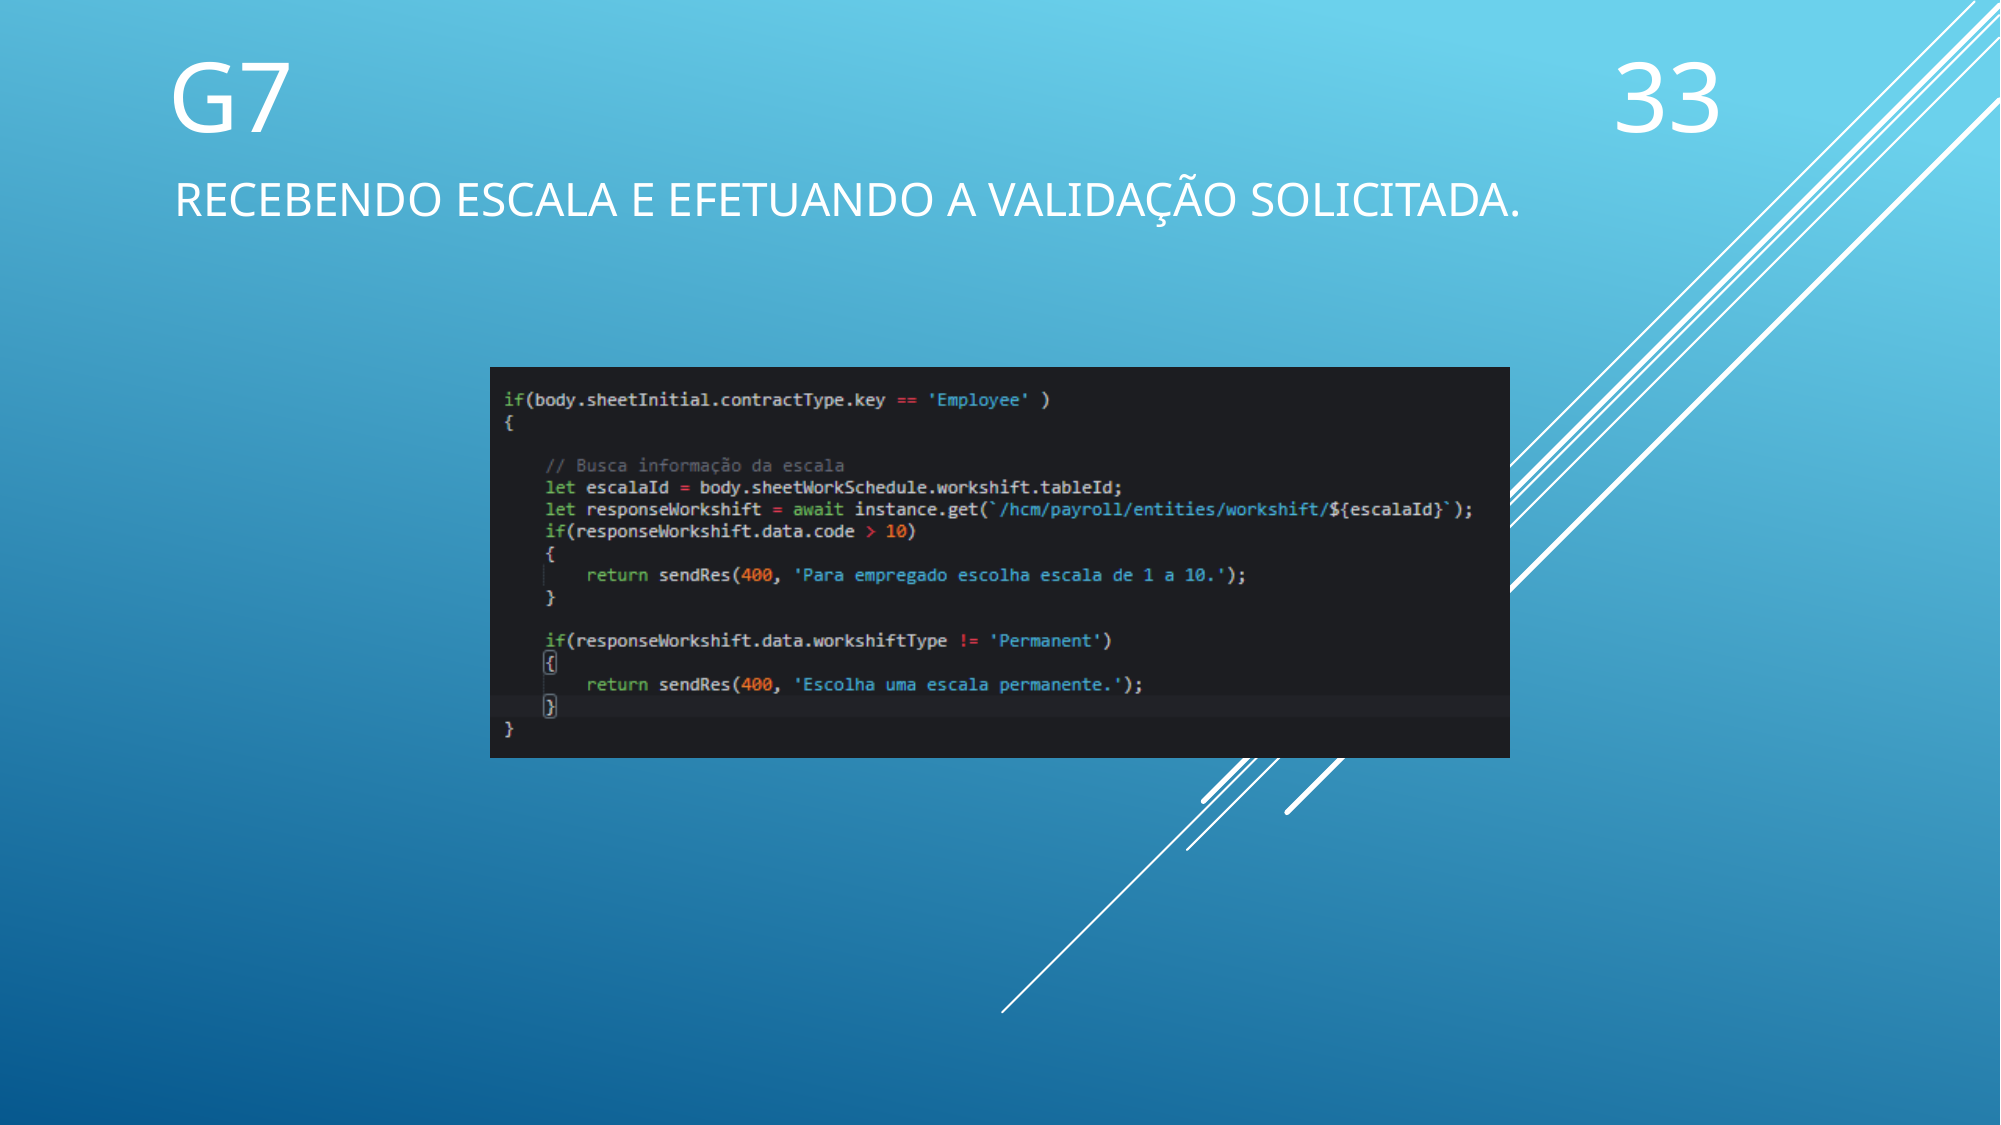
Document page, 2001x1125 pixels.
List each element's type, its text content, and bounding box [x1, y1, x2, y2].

title g7 [153, 28, 1391, 160]
picture [490, 366, 1510, 759]
text_box 33 [1598, 28, 1874, 160]
text_box Recebendo escala e efetuando a validação solicitada. [159, 140, 1624, 234]
